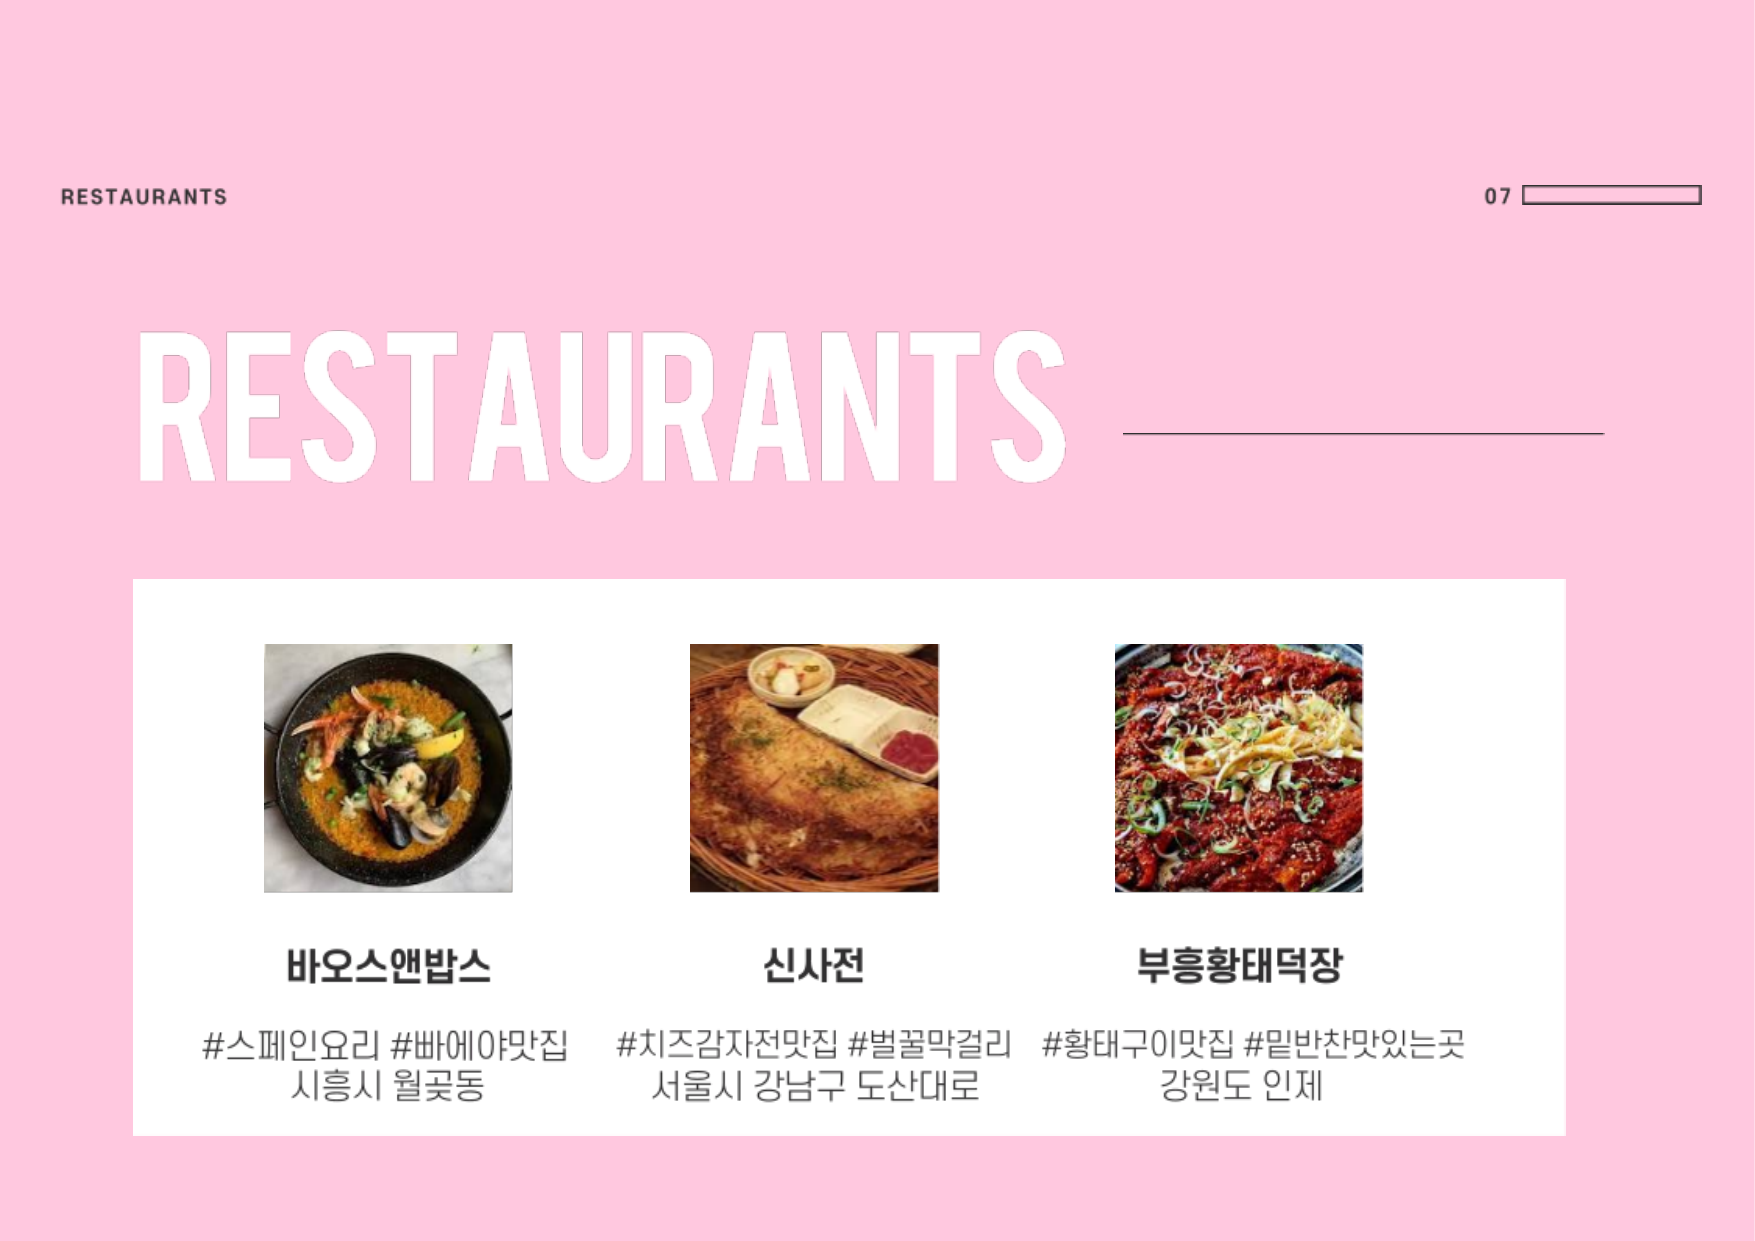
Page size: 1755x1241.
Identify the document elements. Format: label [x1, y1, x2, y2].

picture [1030, 1018, 1482, 1118]
picture [108, 254, 1142, 559]
text_box [1527, 185, 1702, 205]
picture [1479, 180, 1524, 222]
text_box [264, 644, 514, 894]
picture [58, 180, 239, 221]
text_box [1114, 644, 1365, 894]
picture [173, 1016, 585, 1125]
picture [214, 935, 509, 1002]
text_box [133, 579, 1567, 1136]
picture [1065, 934, 1362, 1002]
text_box [690, 644, 940, 894]
picture [639, 934, 883, 1009]
picture [598, 1018, 1027, 1126]
